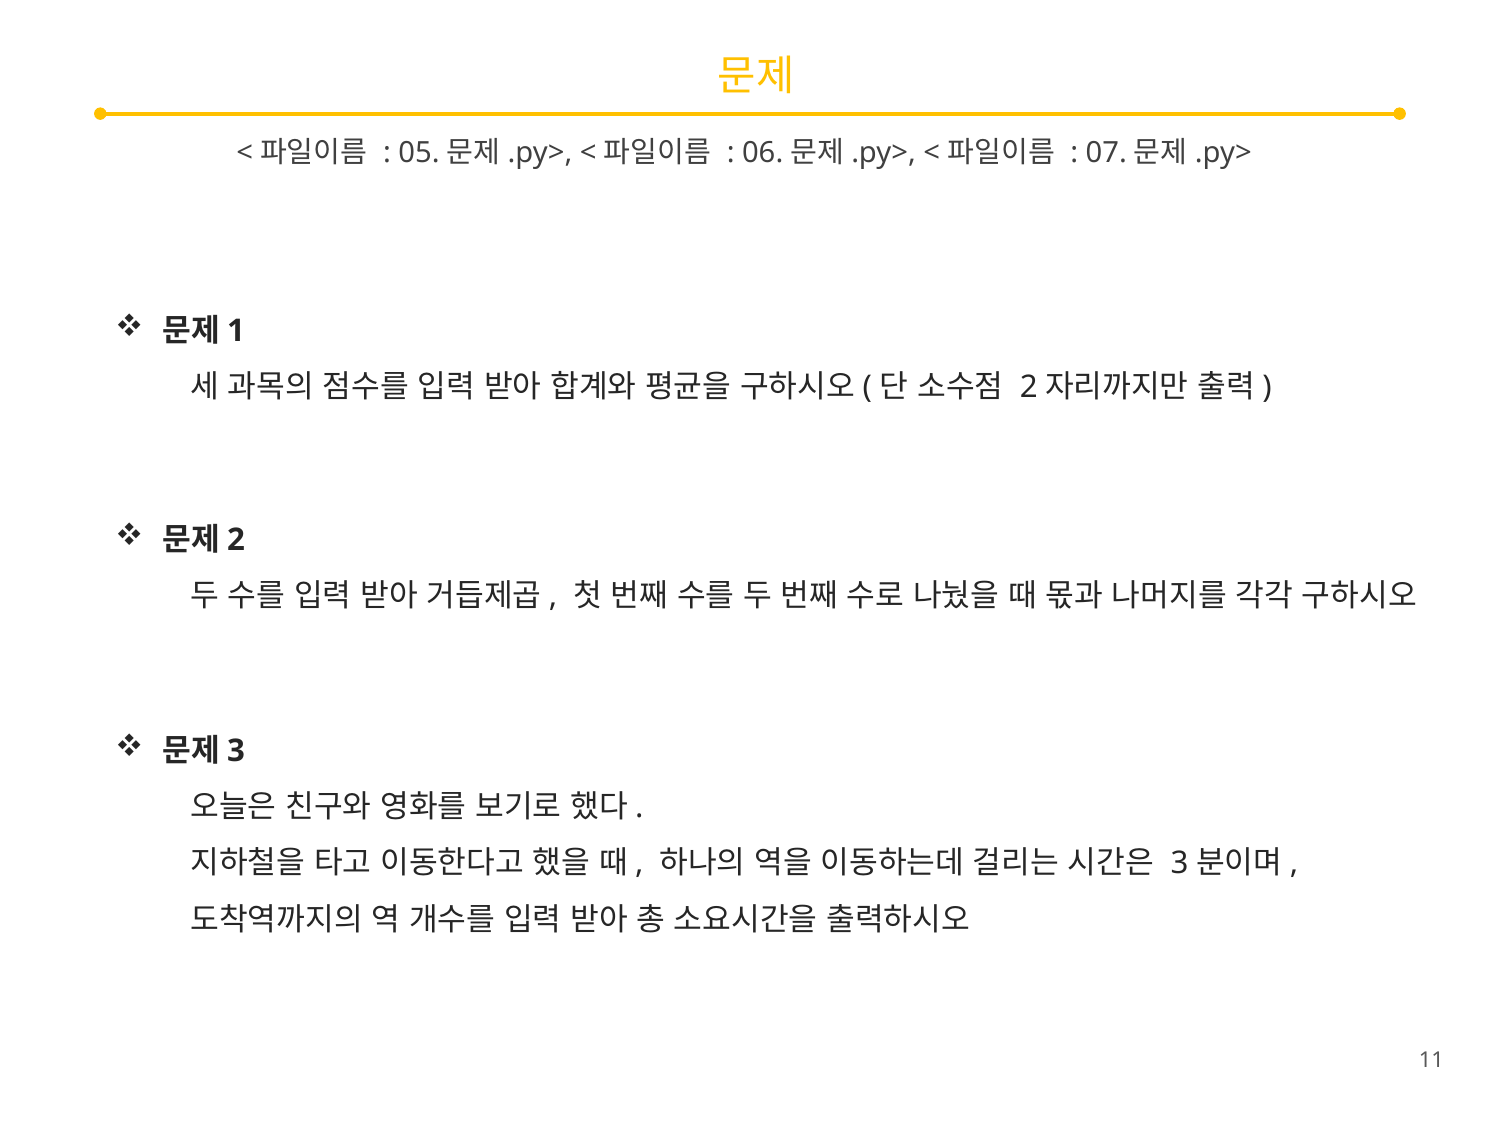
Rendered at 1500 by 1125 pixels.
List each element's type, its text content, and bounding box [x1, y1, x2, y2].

title 문제 [123, 45, 1388, 102]
text_box 문제3 오늘은 친구와 영화를 보기로 했다. 지하철을 타고 이동한다고 했을 때, 하나의 역을 이동하는데 걸리는 시간은 3분이며, 도착역까지의 역 개수를 입력 받아 총 소요시간을 출력하시오 [100, 704, 1500, 944]
text_box 문제2 두 수를 입력 받아 거듭제곱, 첫 번째 수를 두 번째 수로 나눴을 때 몫과 나머지를 각각 구하시오 [100, 492, 1500, 621]
text_box 문제1 세 과목의 점수를 입력 받아 합계와 평균을 구하시오(단 소수점 2자리까지만 출력) [100, 284, 1500, 412]
text_box <파일이름 : 05.문제.py>, <파일이름 : 06.문제.py>, <파일이름 : 07.문제.py> [100, 125, 1388, 176]
